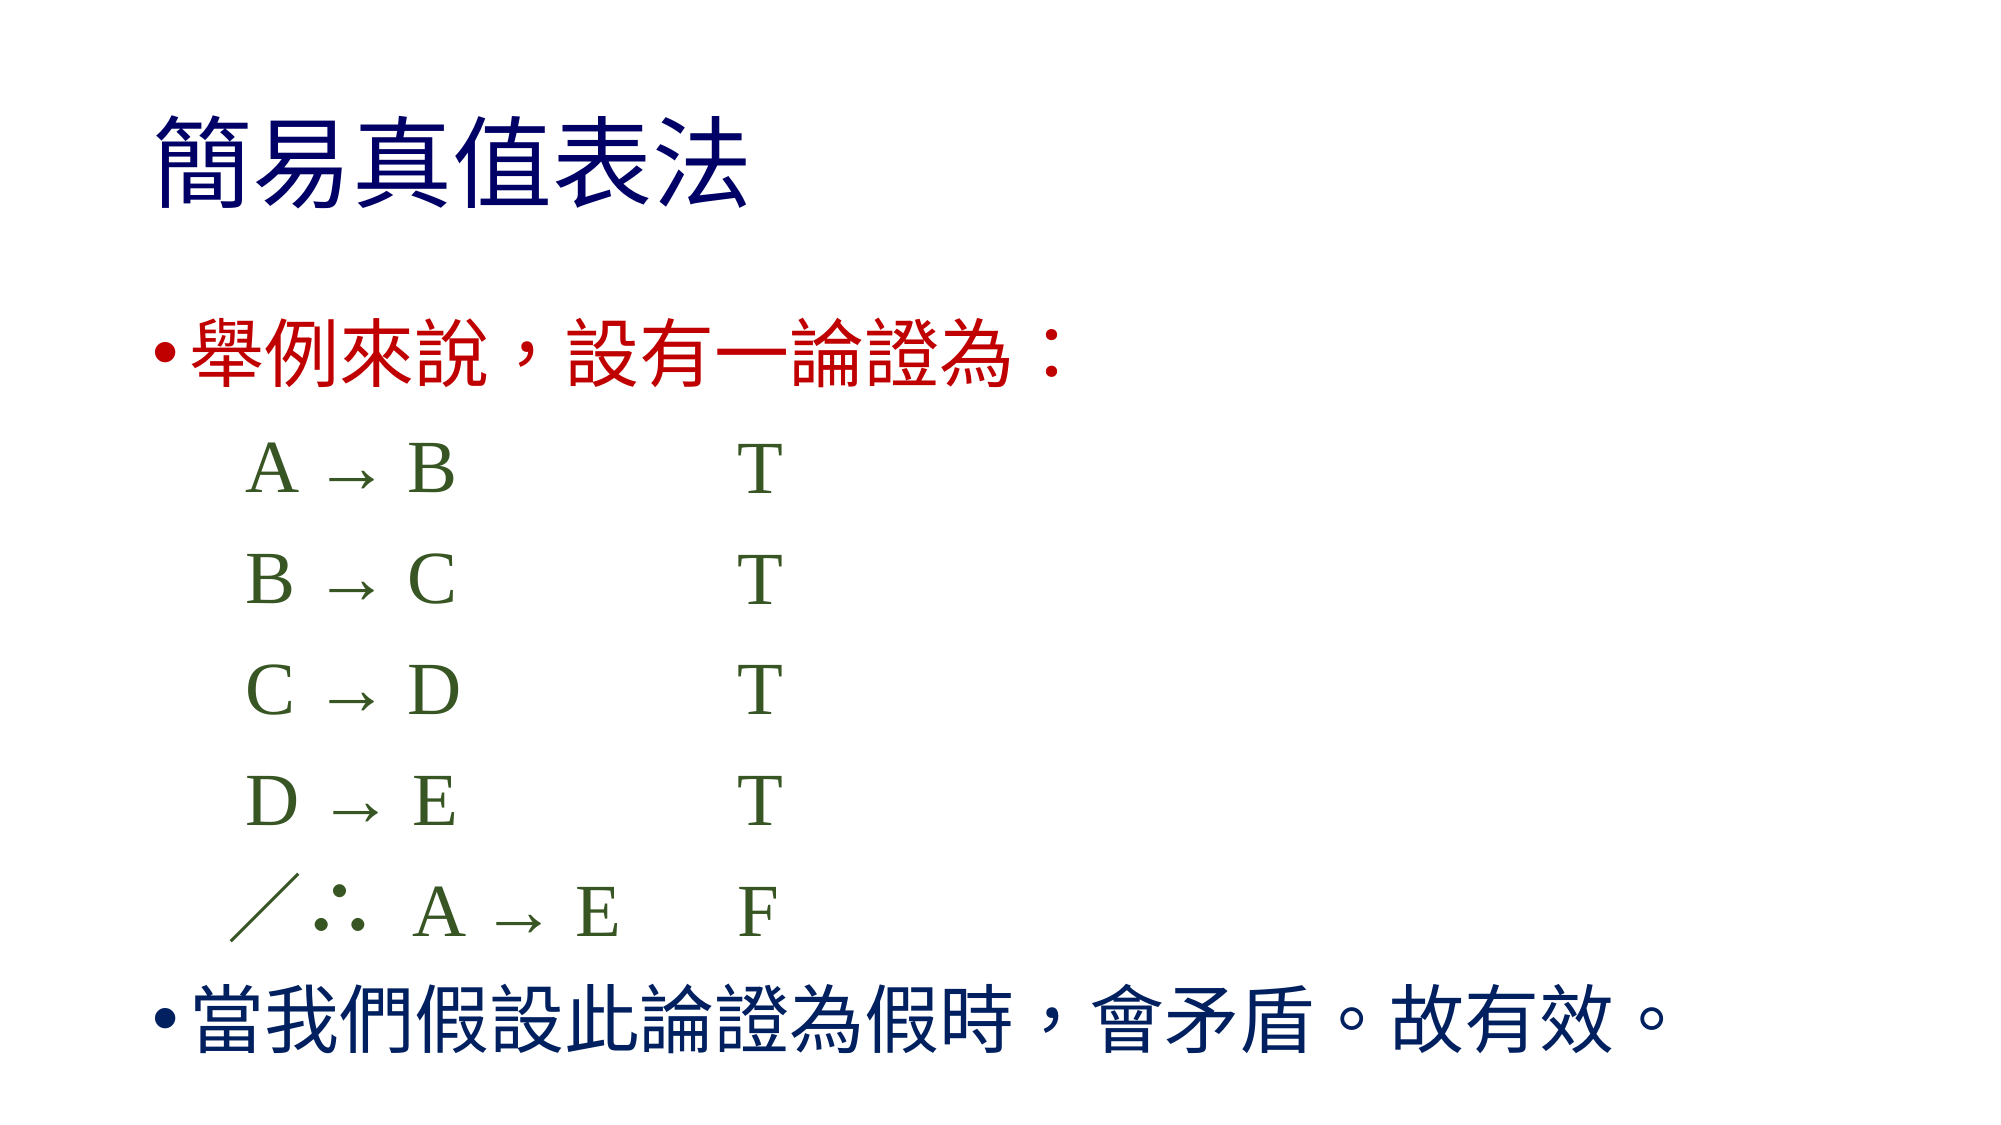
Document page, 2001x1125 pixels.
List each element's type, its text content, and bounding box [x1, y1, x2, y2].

list 舉例來說，設有一論證為： A → B B → C C → D D → E ／∴ A → E 當我們假設此論證為假時，會矛盾。故有效。 [137, 299, 1676, 1092]
list T T T T F [722, 410, 1863, 949]
title 簡易真值表法 [137, 59, 1863, 278]
